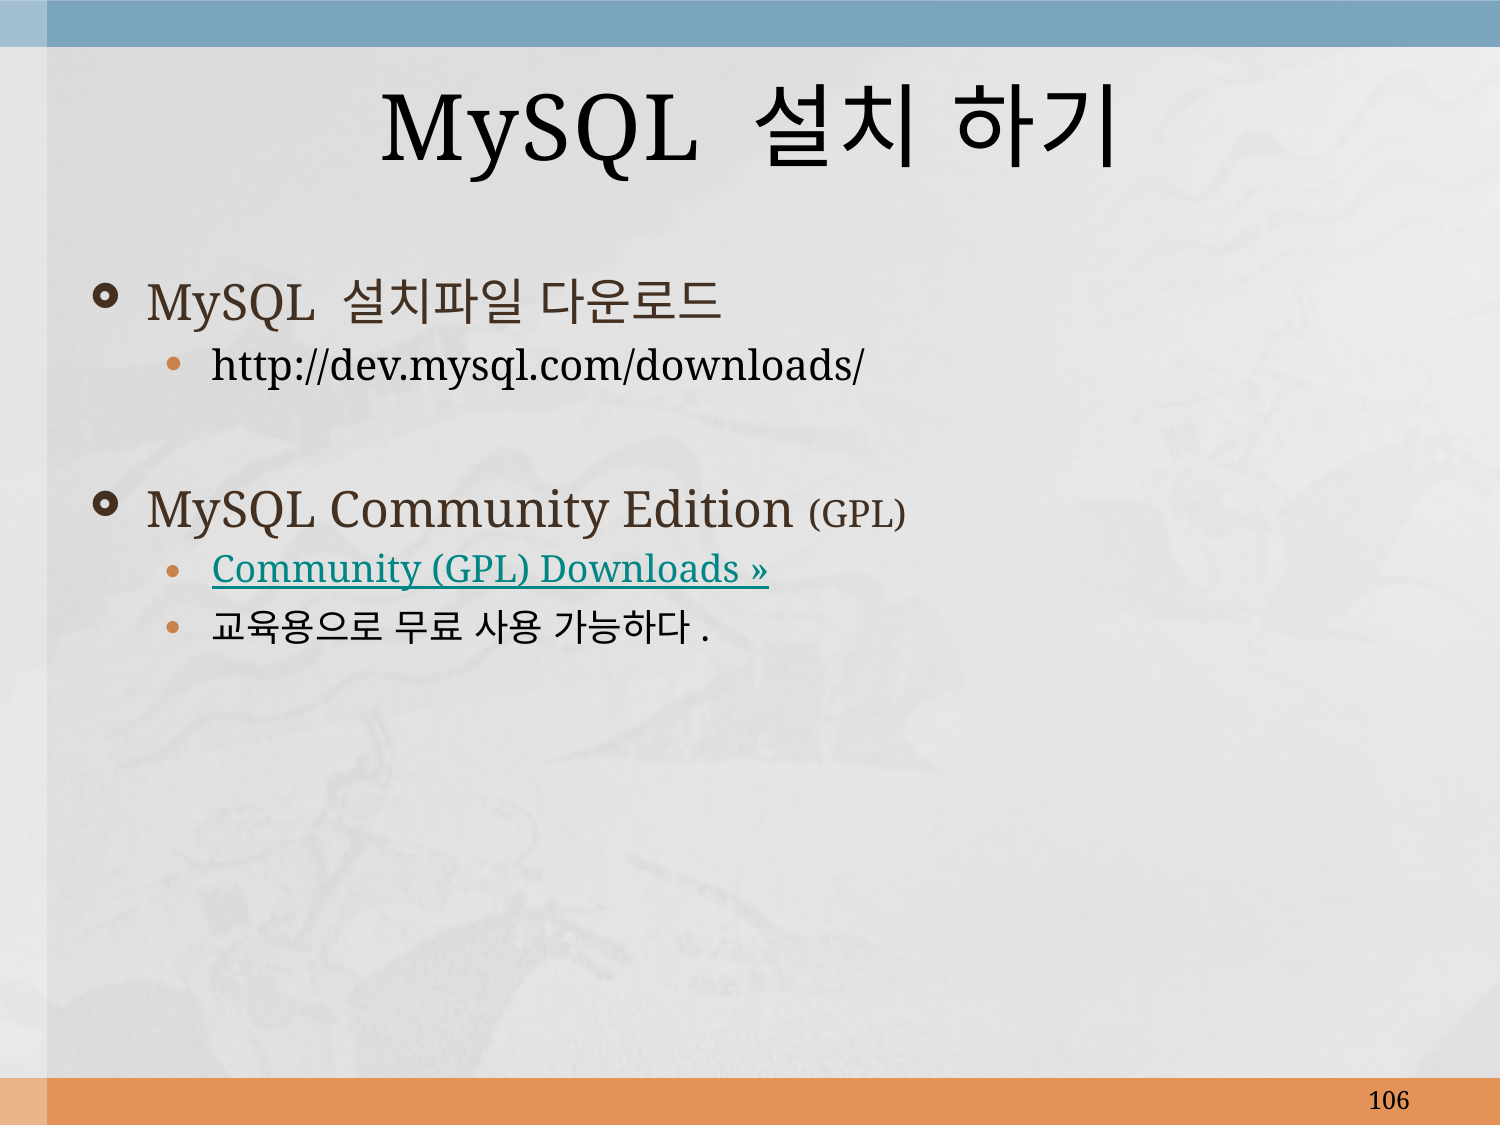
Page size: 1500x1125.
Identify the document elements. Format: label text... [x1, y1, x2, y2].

slide_number 106 [1074, 1078, 1425, 1125]
list MySQL 설치파일 다운로드 http://dev.mysql.com/downloads/ MySQL Community Edition (GPL) Community (GPL) Downloads » 교육용으로 무료 사용 가능하다. [75, 262, 1471, 1071]
title MySQL 설치 하기 [49, 46, 1454, 202]
